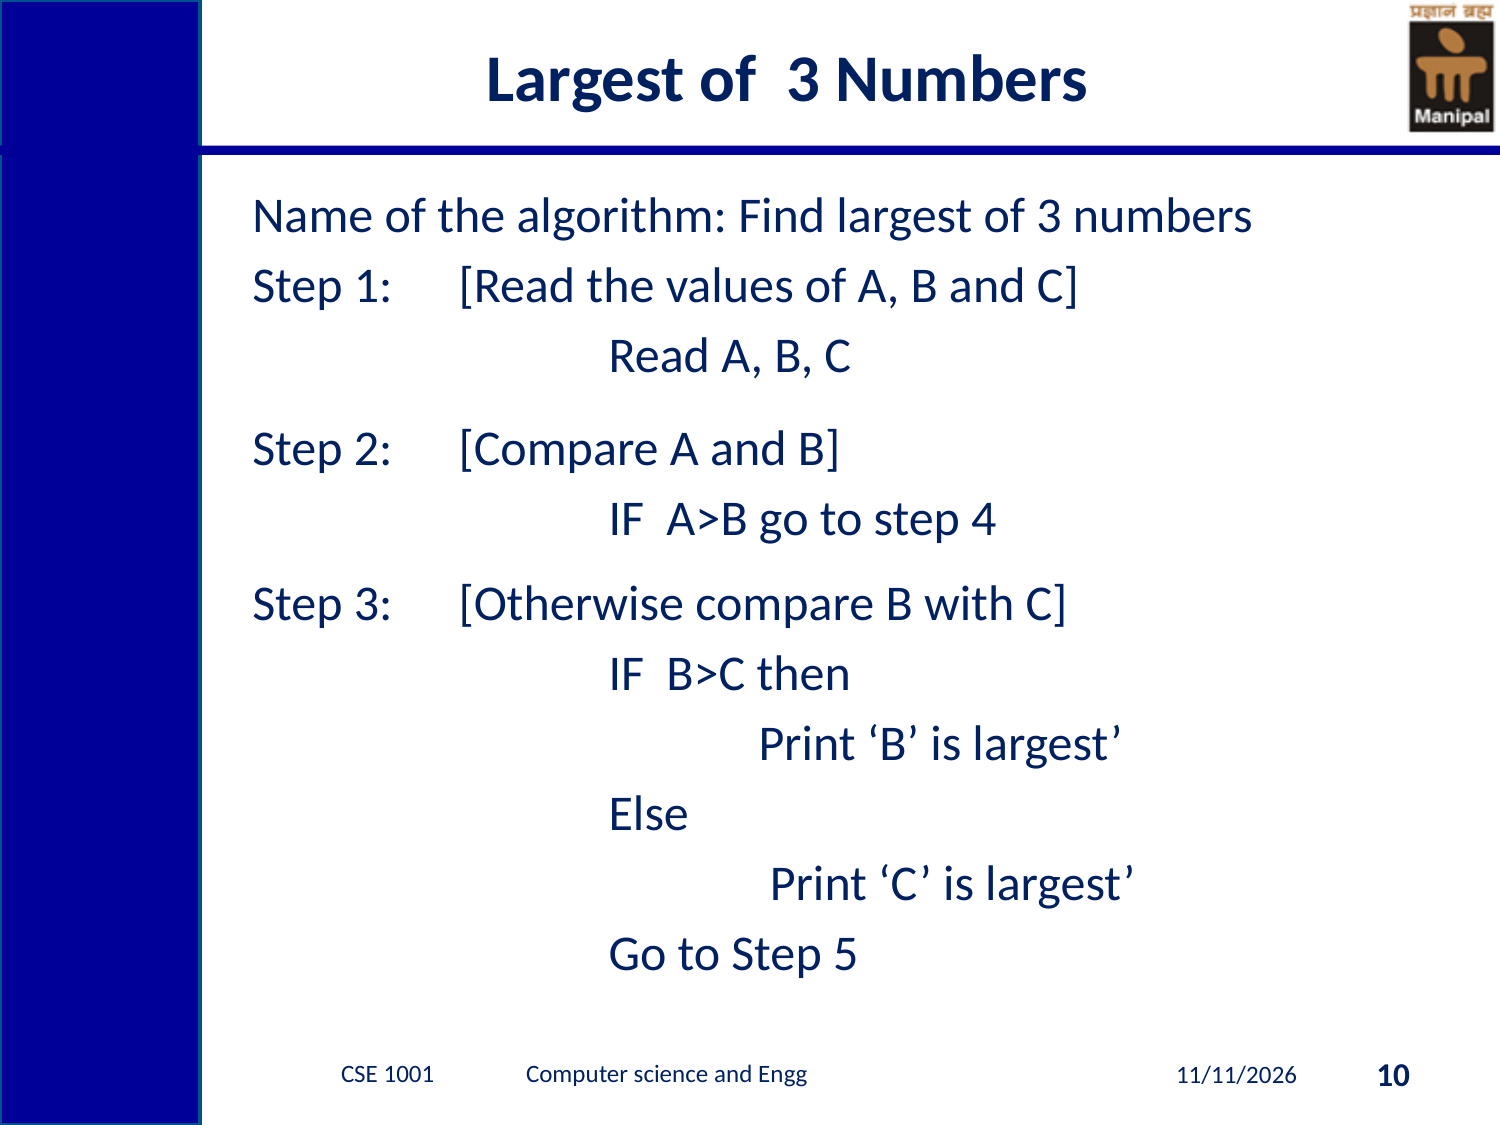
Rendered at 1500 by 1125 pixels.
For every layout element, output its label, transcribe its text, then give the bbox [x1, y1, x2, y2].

slide_number 10 [1312, 1042, 1425, 1103]
list Name of the algorithm: Find largest of 3 numbers Step 1: [Read the values of A, B and C] Read A, B, C Step 2: [Compare A and B] IF A>B go to step 4 Step 3: [Otherwise compare B with C] IF B>C then Print ‘B’ is largest’ Else Print ‘C’ is largest’ Go to Step 5 [237, 174, 1463, 1005]
footer CSE 1001 Computer science and Engg [212, 1042, 938, 1103]
title Largest of 3 Numbers [200, 3, 1375, 146]
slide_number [1050, 1043, 1313, 1104]
picture [1400, 0, 1500, 138]
